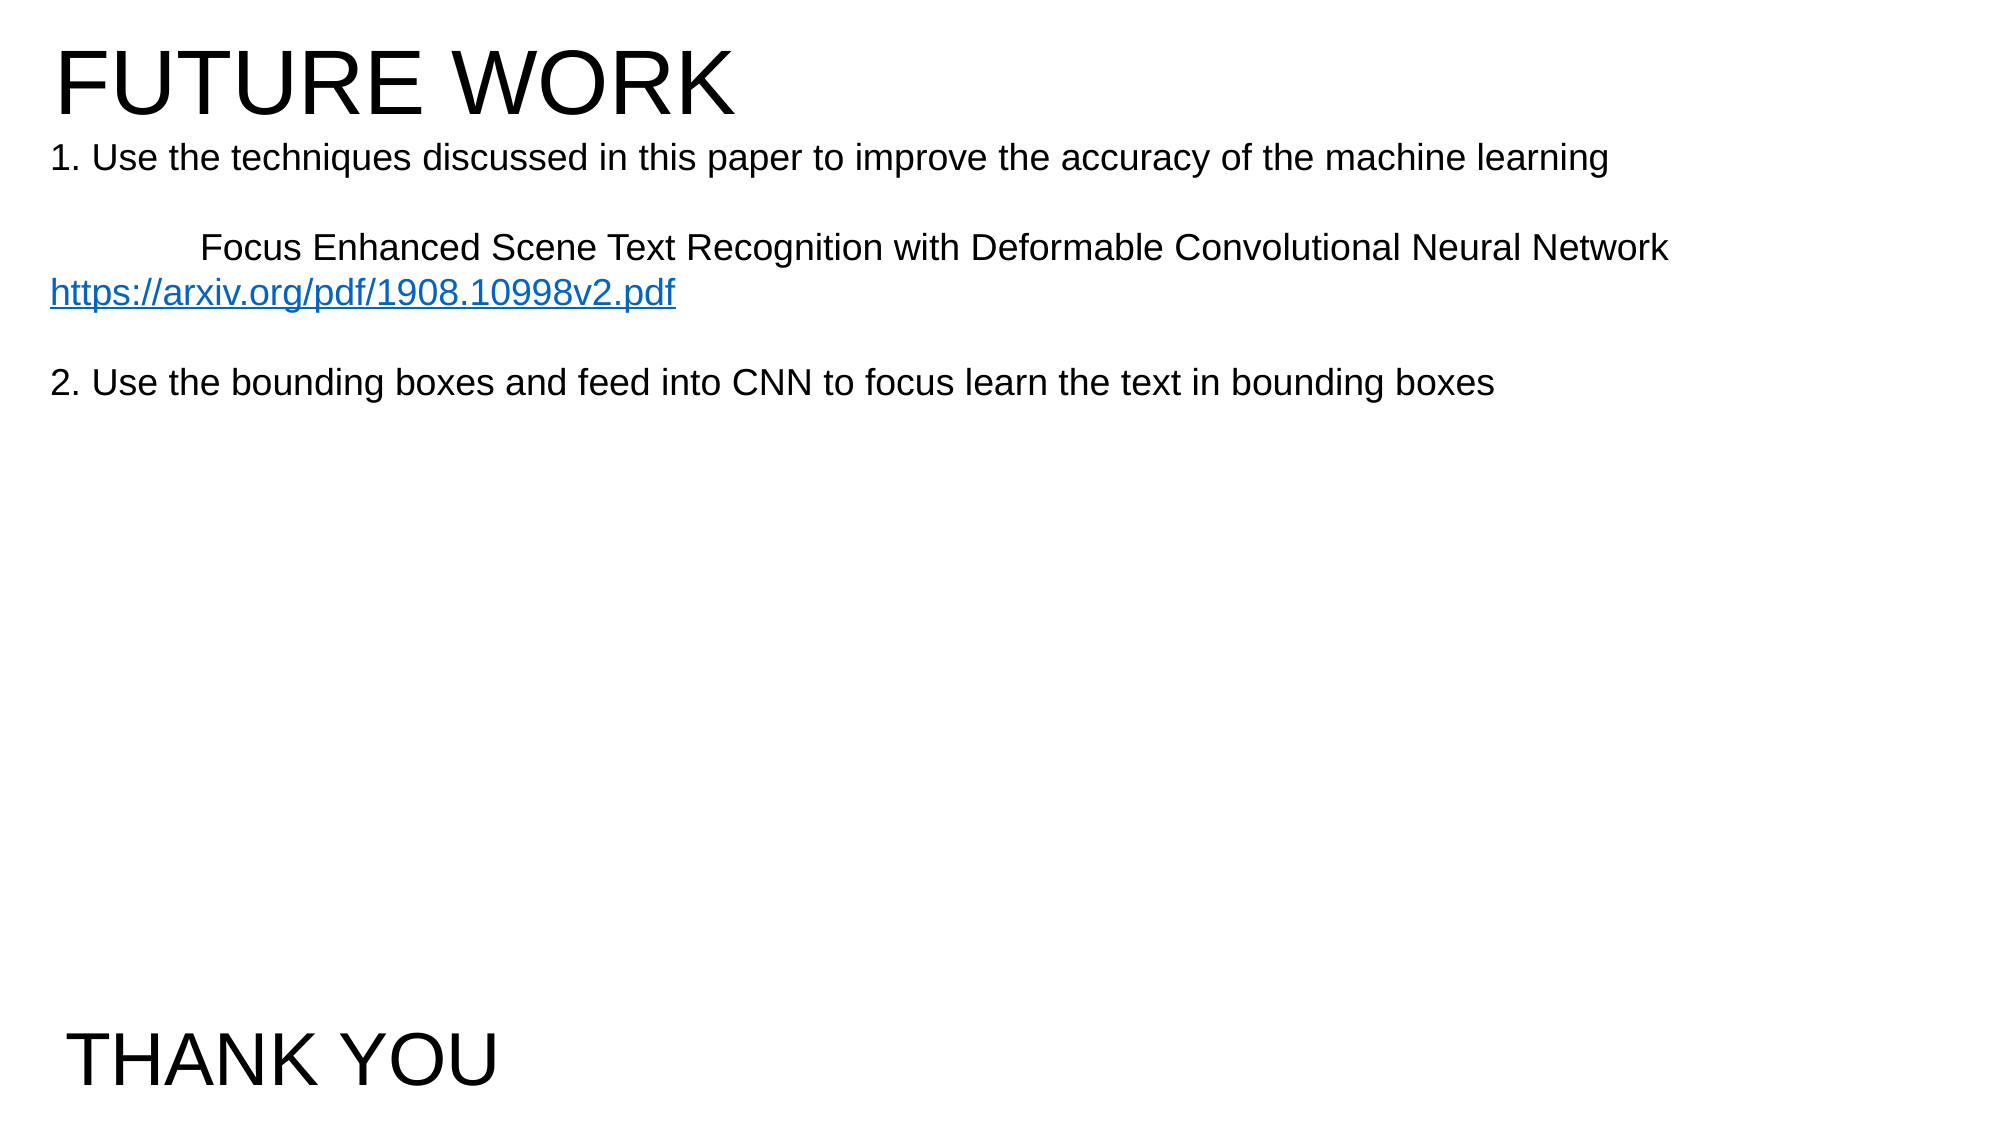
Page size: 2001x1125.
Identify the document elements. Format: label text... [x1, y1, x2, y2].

text_box THANK YOU [0, 1002, 632, 1108]
text_box 1. Use the techniques discussed in this paper to improve the accuracy of the machine learning Focus Enhanced Scene Text Recognition with Deformable Convolutional Neural Network https://arxiv.org/pdf/1908.10998v2.pdf 2. Use the bounding boxes and feed into CNN to focus learn the text in bounding boxes [35, 125, 1965, 410]
text_box FUTURE WORK [39, 15, 753, 125]
